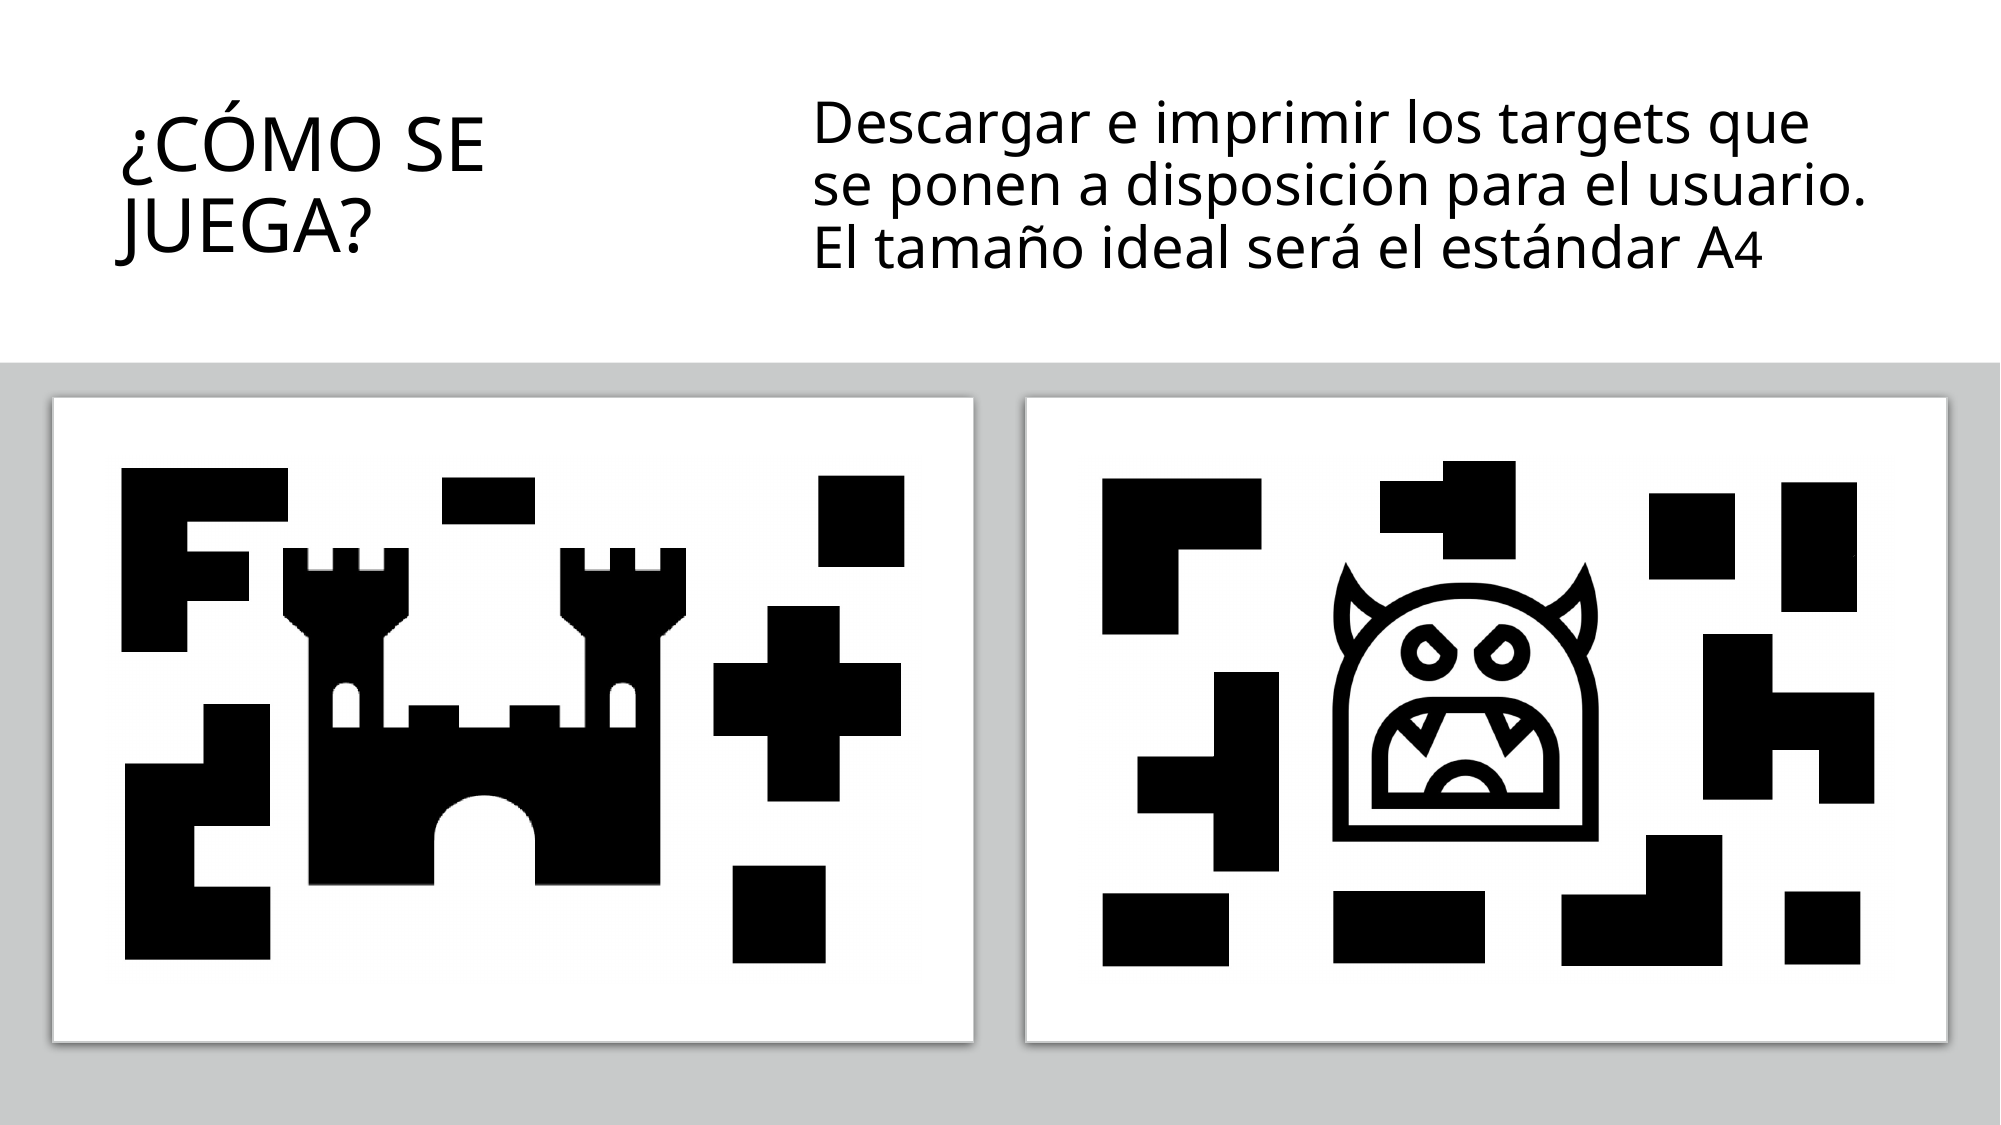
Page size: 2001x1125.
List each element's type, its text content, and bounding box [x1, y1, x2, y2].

picture [1078, 455, 1895, 985]
list Descargar e imprimir los targets que se ponen a disposición para el usuario. El tamaño ideal será el estándar A4 [797, 55, 1893, 319]
text_box [52, 396, 975, 1043]
title ¿CÓMO SE JUEGA? [106, 55, 711, 320]
text_box [1025, 396, 1948, 1043]
text_box [0, 362, 2000, 1125]
picture [105, 455, 922, 985]
